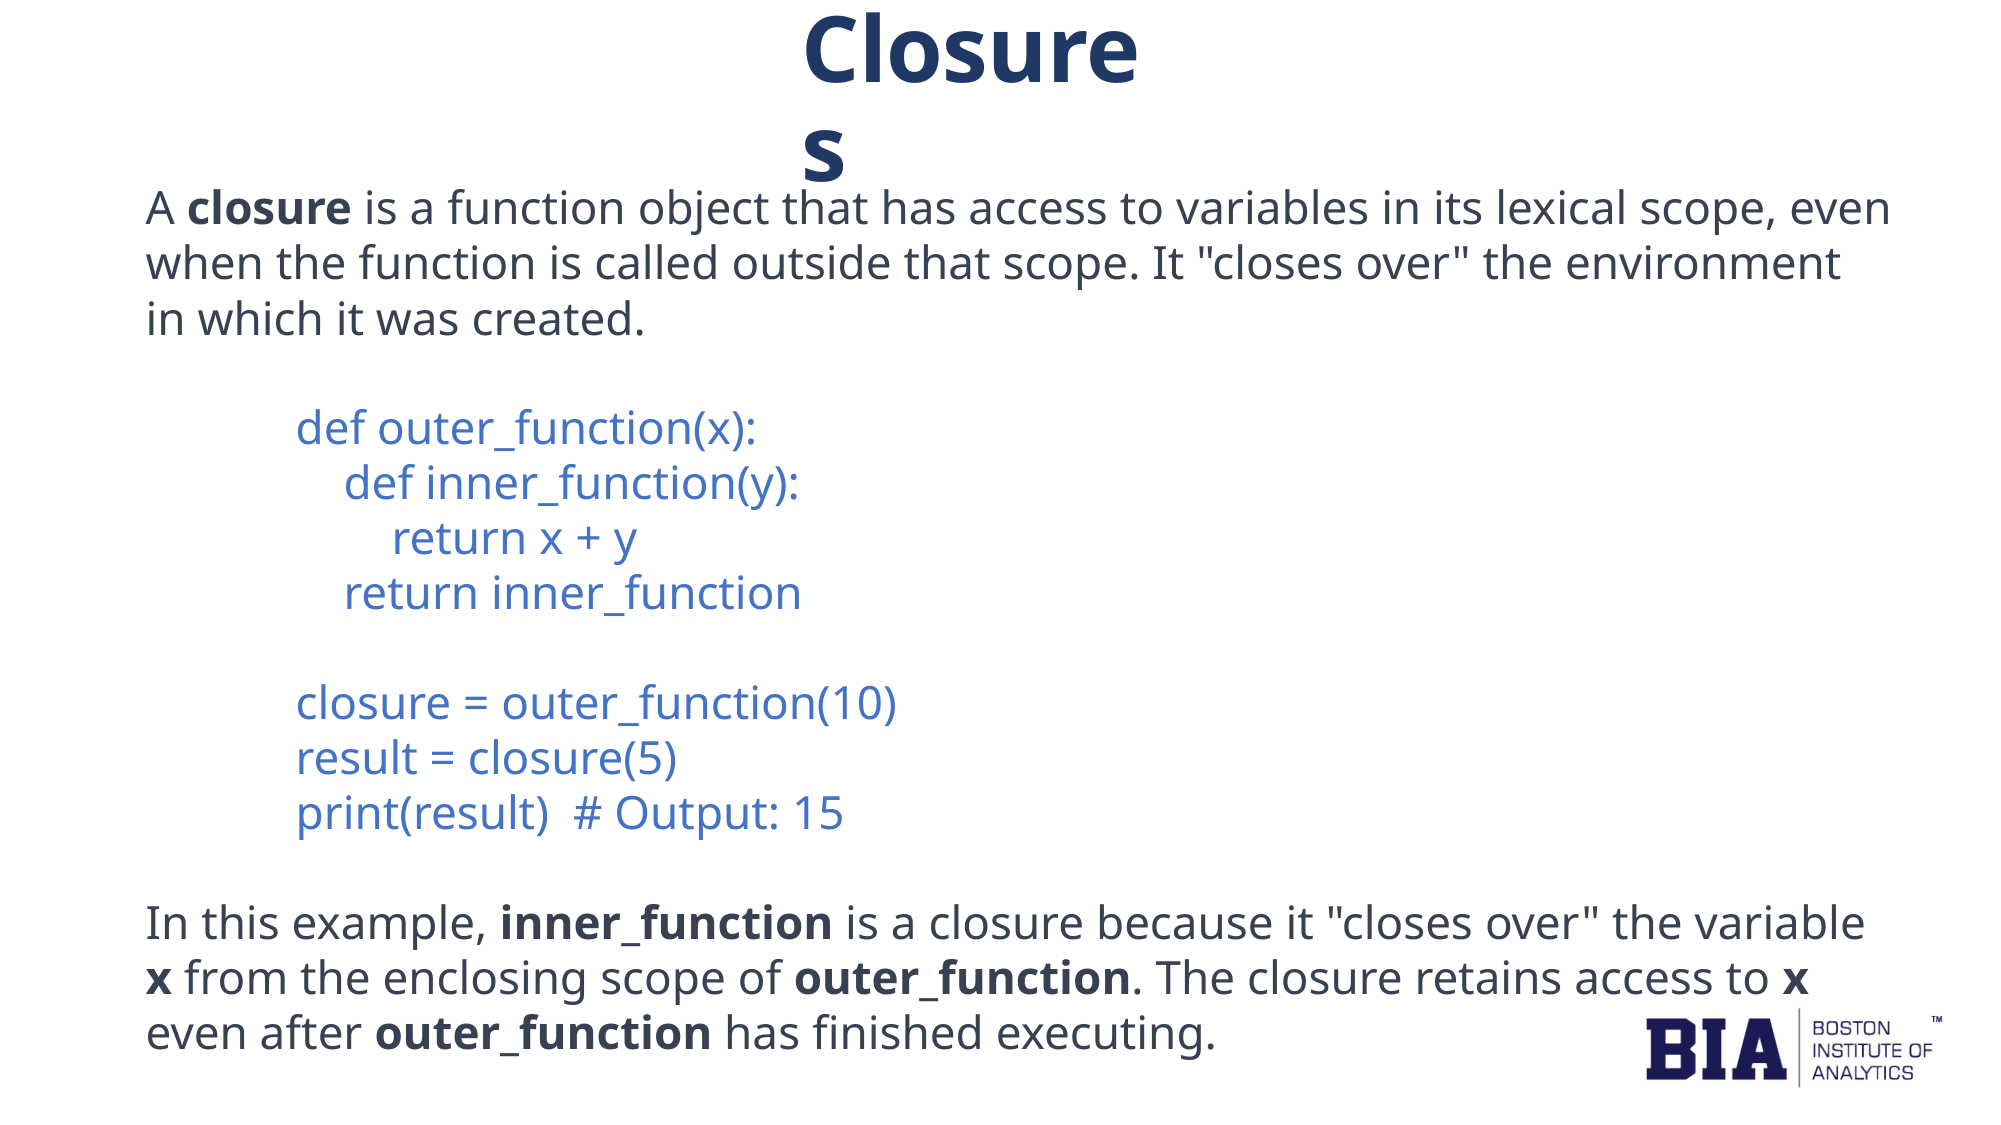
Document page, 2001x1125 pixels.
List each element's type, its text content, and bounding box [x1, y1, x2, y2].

picture [1624, 1000, 1957, 1095]
text_box Closures [799, 0, 1184, 171]
text_box A closure is a function object that has access to variables in its lexical scope, even when the function is called outside that scope. It "closes over" the environment in which it was created. def outer_function(x): def inner_function(y): return x + y return inner_function closure = outer_function(10) result = closure(5) print(result) # Output: 15 In this example, inner_function is a closure because it "closes over" the variable x from the enclosing scope of outer_function. The closure retains access to x even after outer_function has finished executing. [130, 171, 1908, 1067]
